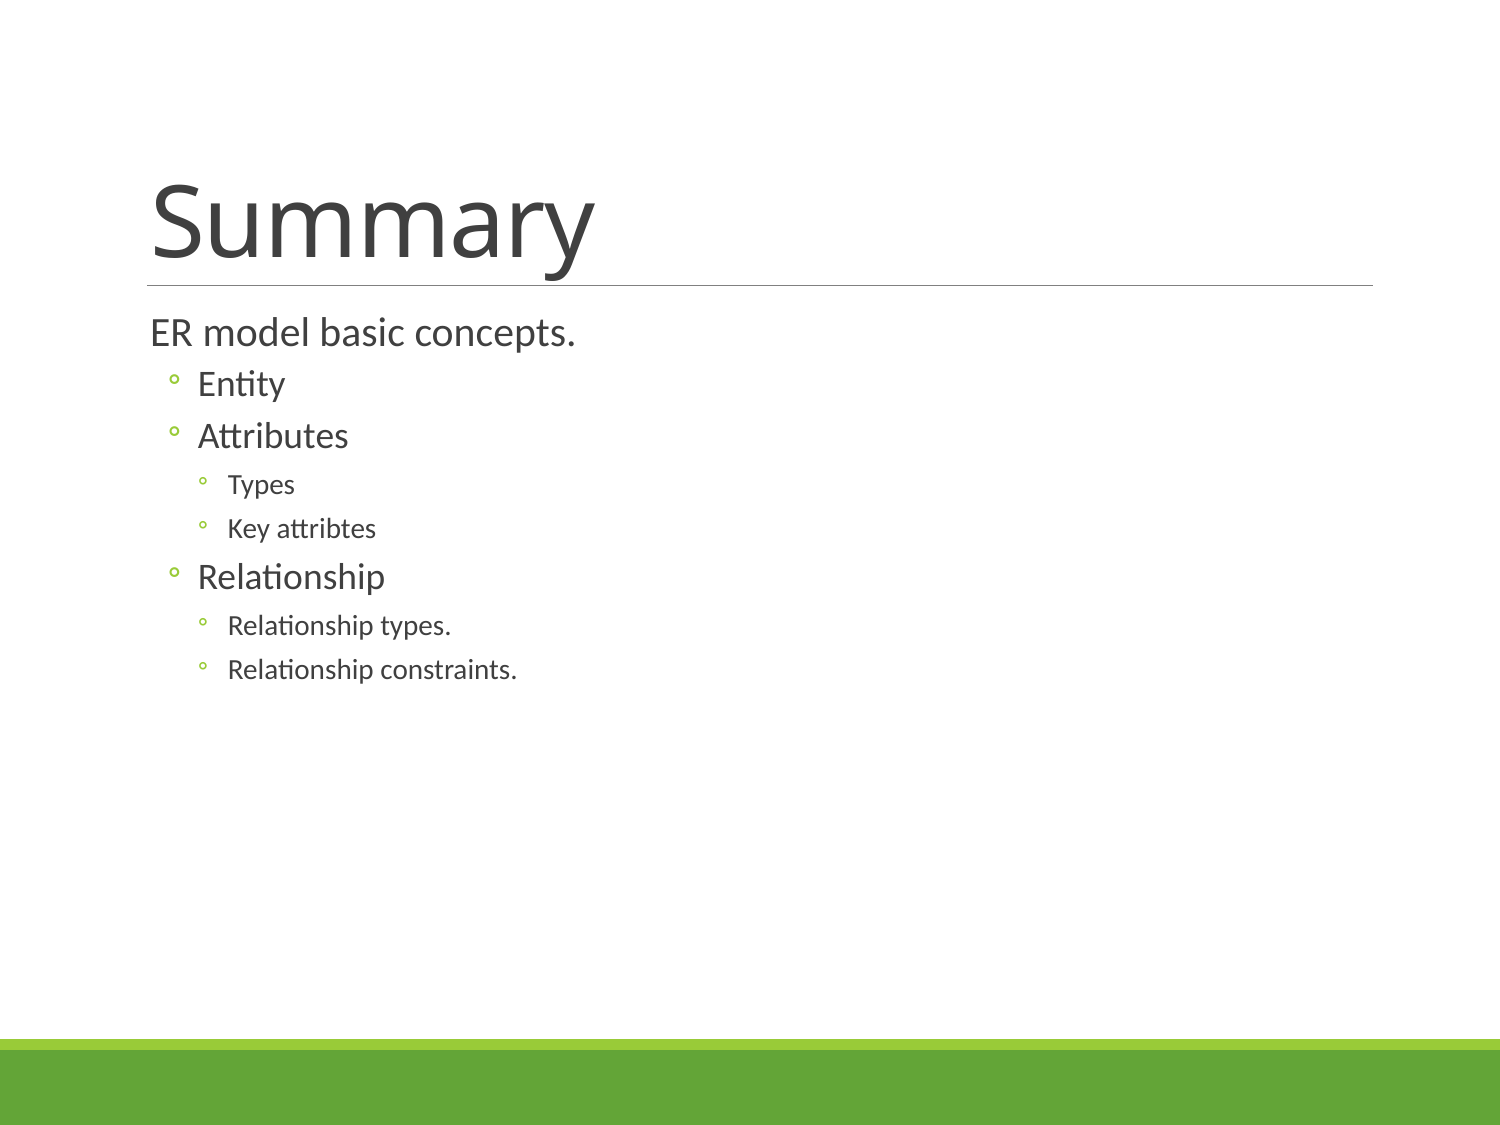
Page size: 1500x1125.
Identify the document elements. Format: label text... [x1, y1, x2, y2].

title Summary [135, 47, 1373, 285]
list ER model basic concepts. Entity Attributes Types Key attribtes Relationship Relationship types. Relationship constraints. [135, 302, 1373, 963]
